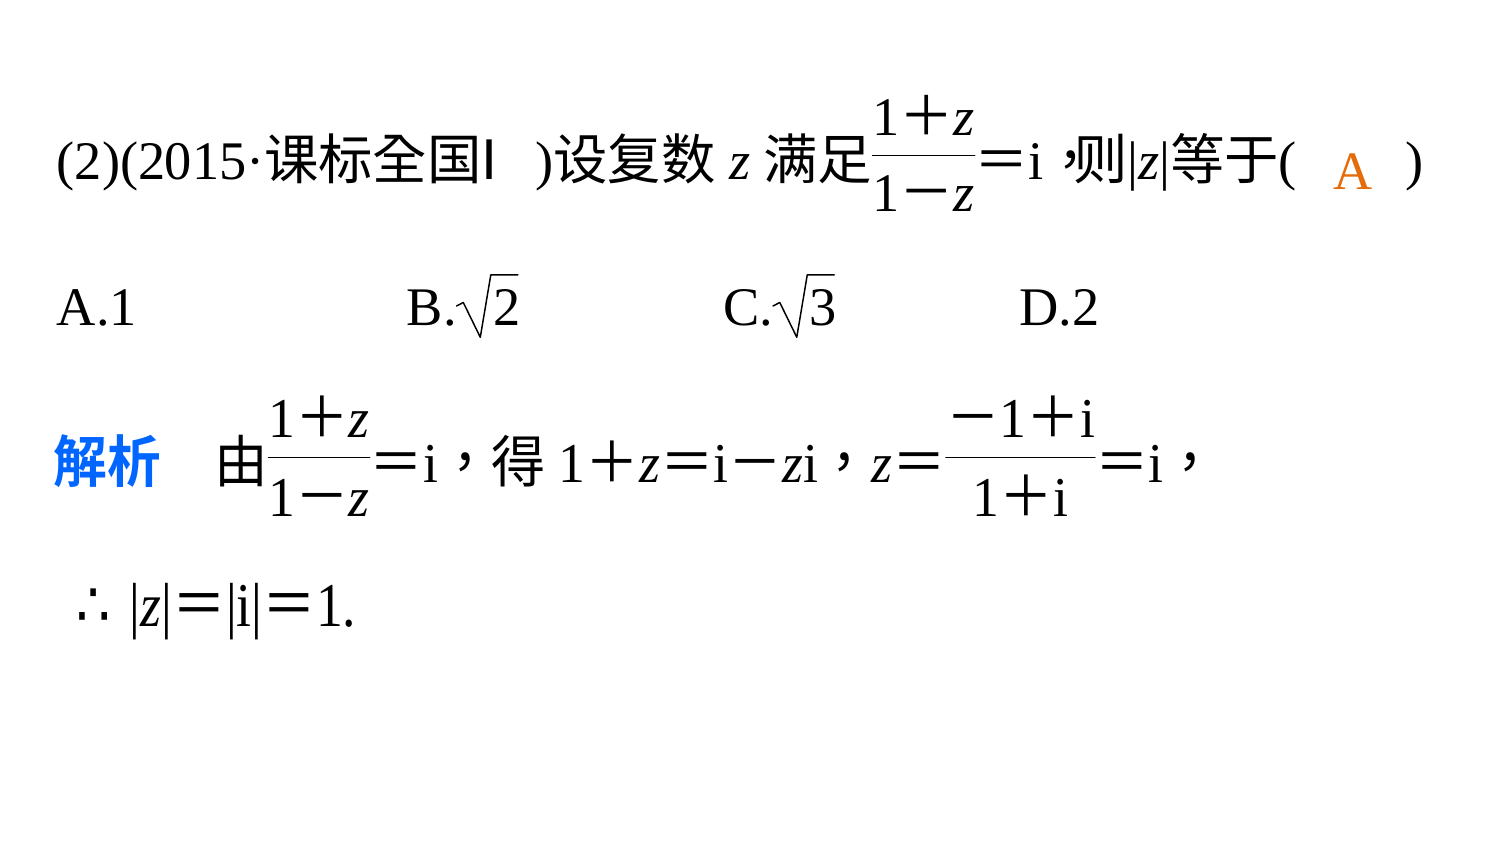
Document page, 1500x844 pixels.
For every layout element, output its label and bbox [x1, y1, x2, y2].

text_box [75, 562, 1328, 694]
text_box [56, 79, 1424, 436]
text_box [53, 378, 1305, 588]
